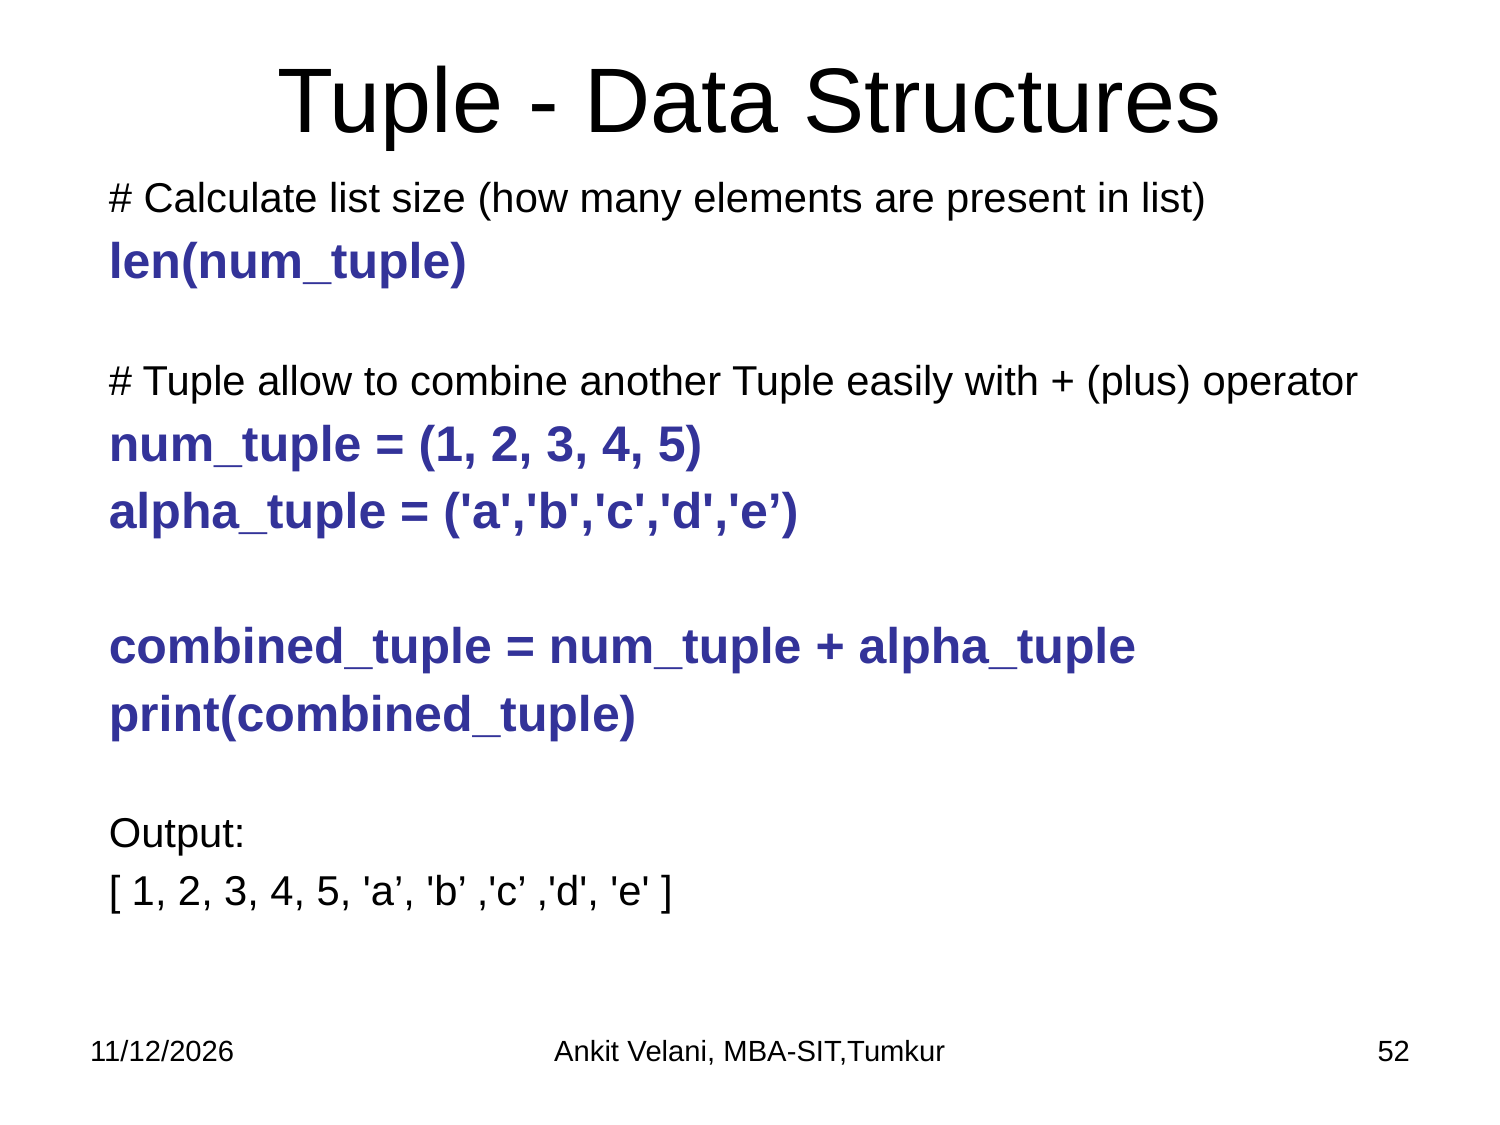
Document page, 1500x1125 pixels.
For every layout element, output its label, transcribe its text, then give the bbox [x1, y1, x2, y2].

list # Calculate list size (how many elements are present in list) len(num_tuple) # Tuple allow to combine another Tuple easily with + (plus) operator num_tuple = (1, 2, 3, 4, 5) alpha_tuple = ('a','b','c','d','e’) combined_tuple = num_tuple + alpha_tuple print(combined_tuple) Output: [ 1, 2, 3, 4, 5, 'a’, 'b’ ,'c’ ,'d', 'e' ] [75, 163, 1425, 984]
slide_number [75, 1024, 425, 1103]
title Tuple - Data Structures [75, 2, 1425, 163]
slide_number 52 [1074, 1024, 1425, 1103]
footer Ankit Velani, MBA-SIT,Tumkur [512, 1024, 988, 1103]
